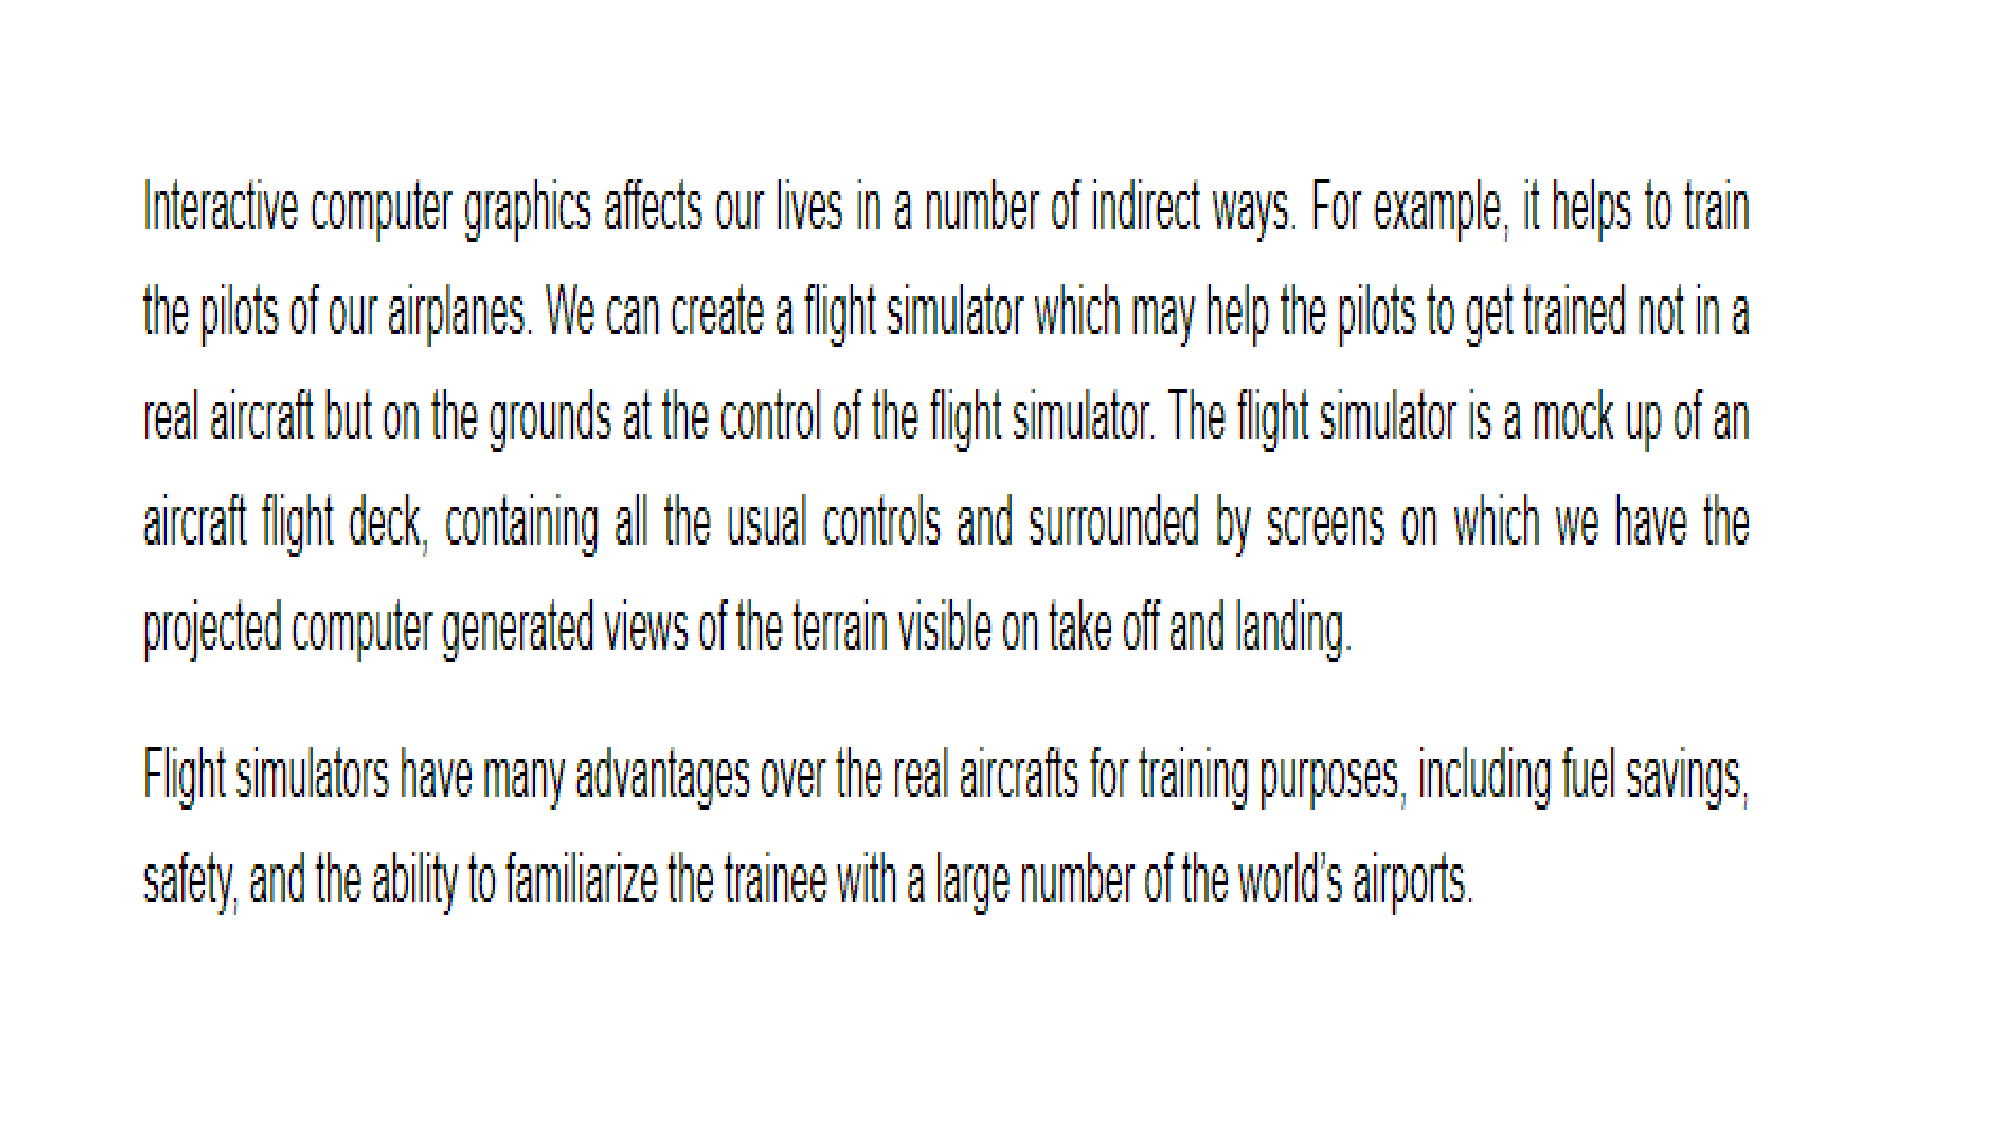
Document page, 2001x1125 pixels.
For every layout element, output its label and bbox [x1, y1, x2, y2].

list [112, 74, 1781, 949]
